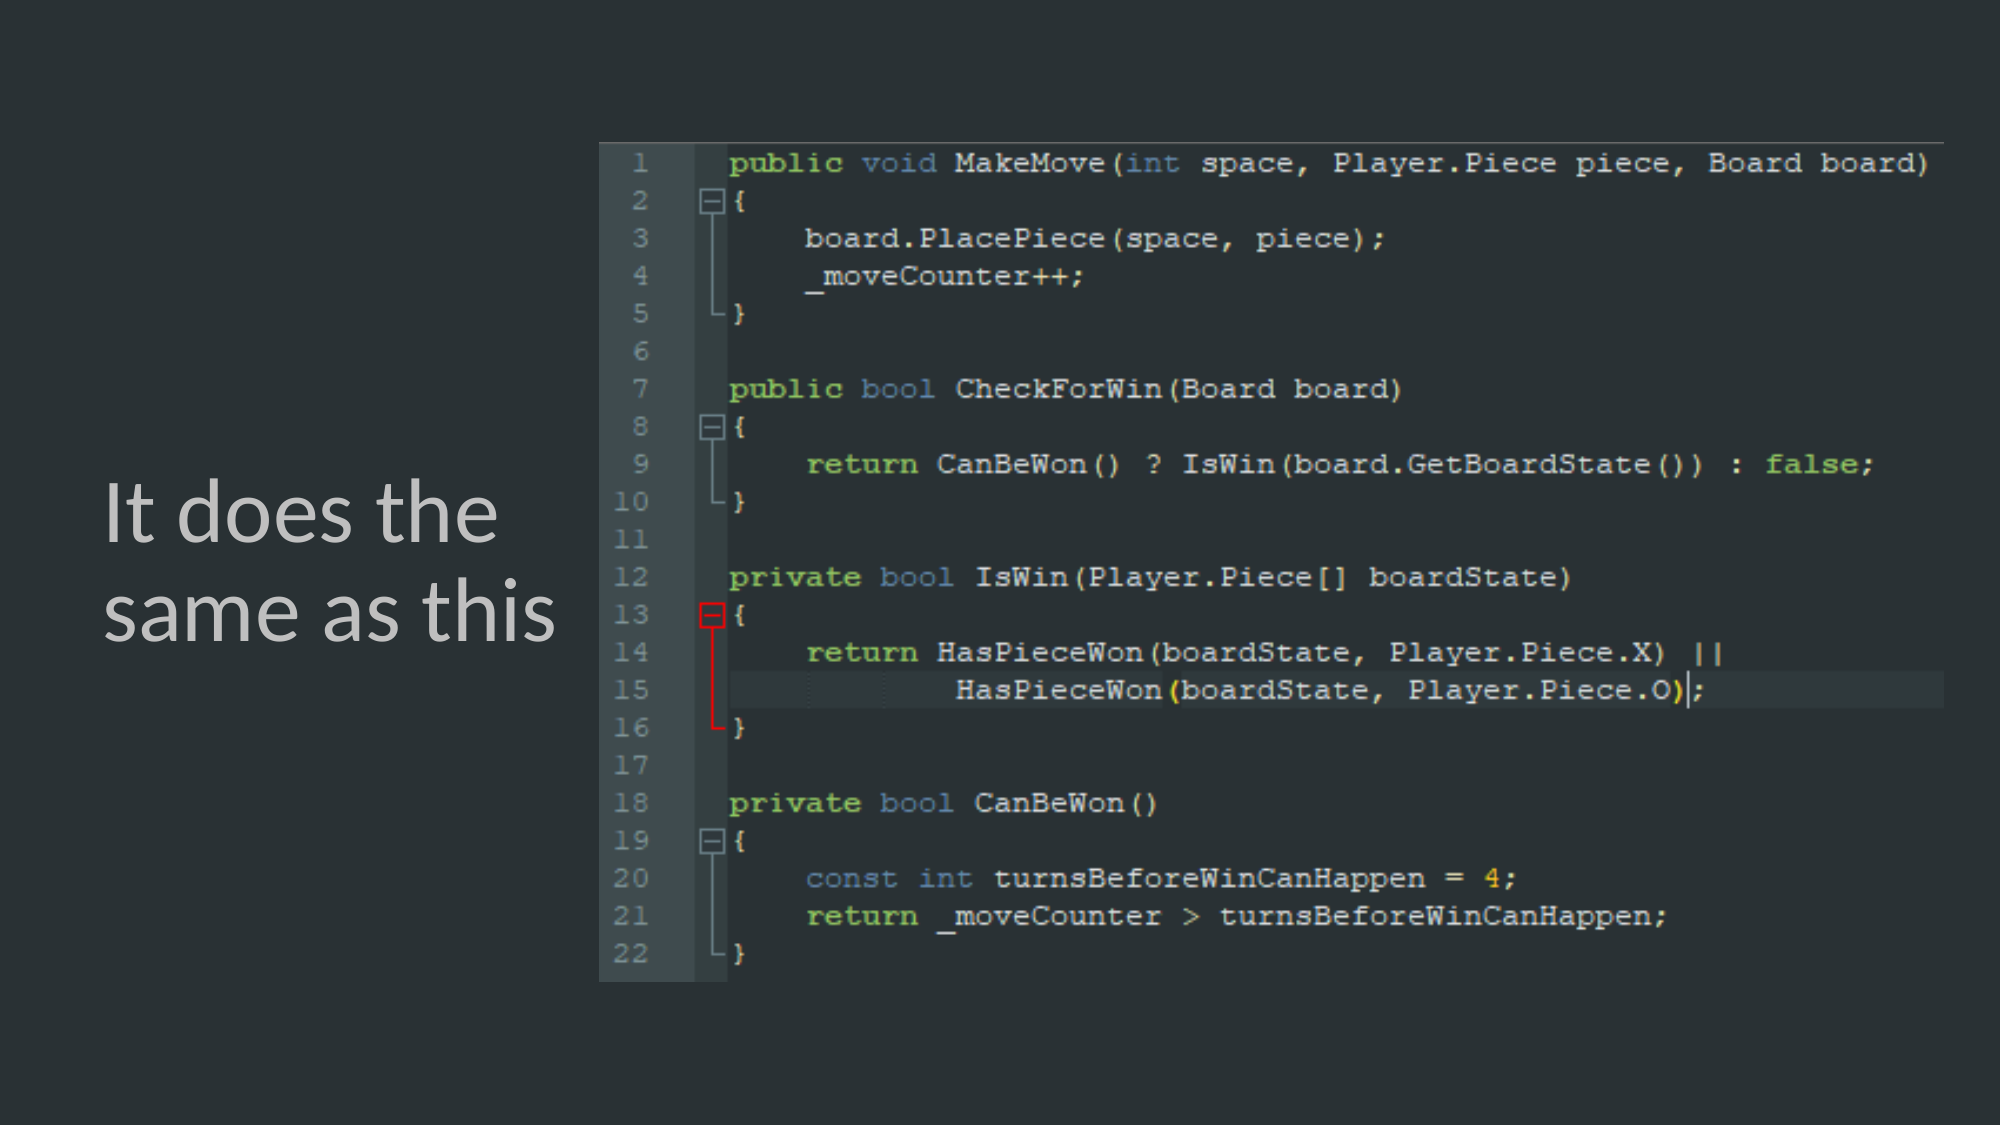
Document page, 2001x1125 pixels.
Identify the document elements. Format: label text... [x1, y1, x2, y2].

text_box It does the same as this [86, 424, 593, 700]
picture [598, 142, 1944, 983]
